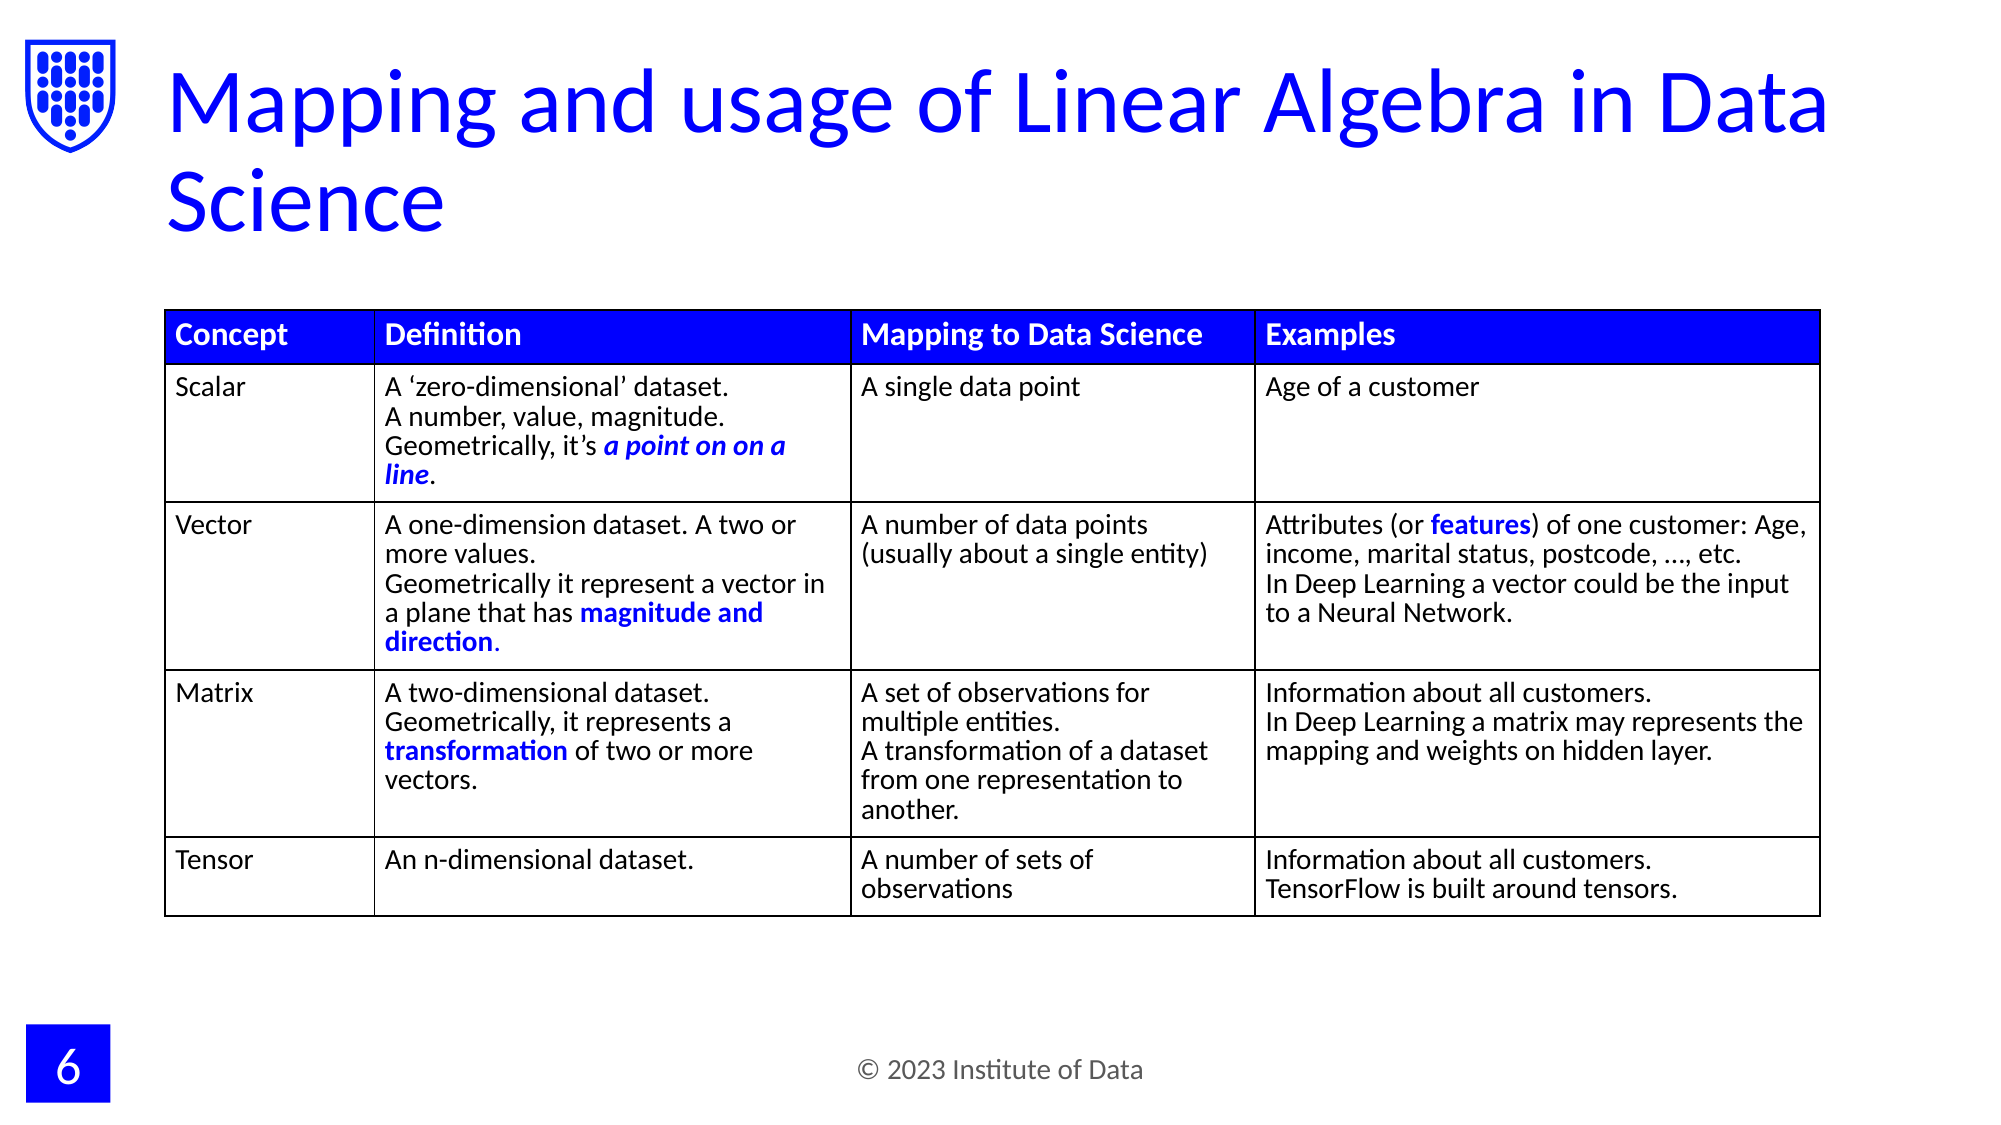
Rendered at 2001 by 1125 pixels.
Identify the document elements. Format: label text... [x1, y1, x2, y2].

table_cell Information about all customers. In Deep Learning a matrix may represents the mapping and weights on hidden layer. [1256, 671, 1819, 836]
table_header Examples [1256, 311, 1819, 363]
table_cell Tensor [166, 838, 374, 915]
title Mapping and usage of Linear Algebra in Data Science [151, 45, 1909, 259]
table_cell Age of a customer [1256, 365, 1819, 501]
table_cell A single data point [852, 365, 1254, 501]
table_cell A number of data points (usually about a single entity) [852, 503, 1254, 669]
table_cell A one-dimension dataset. A two or more values. Geometrically it represent a vector in a plane that has magnitude and direction. [375, 503, 850, 669]
table_cell Information about all customers. TensorFlow is built around tensors. [1256, 838, 1819, 915]
table_cell A set of observations for multiple entities. A transformation of a dataset from one representation to another. [852, 671, 1254, 836]
picture [0, 25, 141, 167]
table_cell A number of sets of observations [852, 838, 1254, 915]
table_header Definition [375, 311, 850, 363]
table_cell Attributes (or features) of one customer: Age, income, marital status, postcode, …, etc. In Deep Learning a vector could be the input to a Neural Network. [1256, 503, 1819, 669]
table_cell A ‘zero-dimensional’ dataset. A number, value, magnitude. Geometrically, it’s a point on on a line. [375, 365, 850, 501]
table_header Mapping to Data Science [852, 311, 1254, 363]
table_cell Vector [166, 503, 374, 669]
table_header Concept [166, 311, 374, 363]
table_cell Scalar [166, 365, 374, 501]
table_cell Matrix [166, 671, 374, 836]
table_cell An n-dimensional dataset. [375, 838, 850, 915]
table_cell A two-dimensional dataset. Geometrically, it represents a transformation of two or more vectors. [375, 671, 850, 836]
